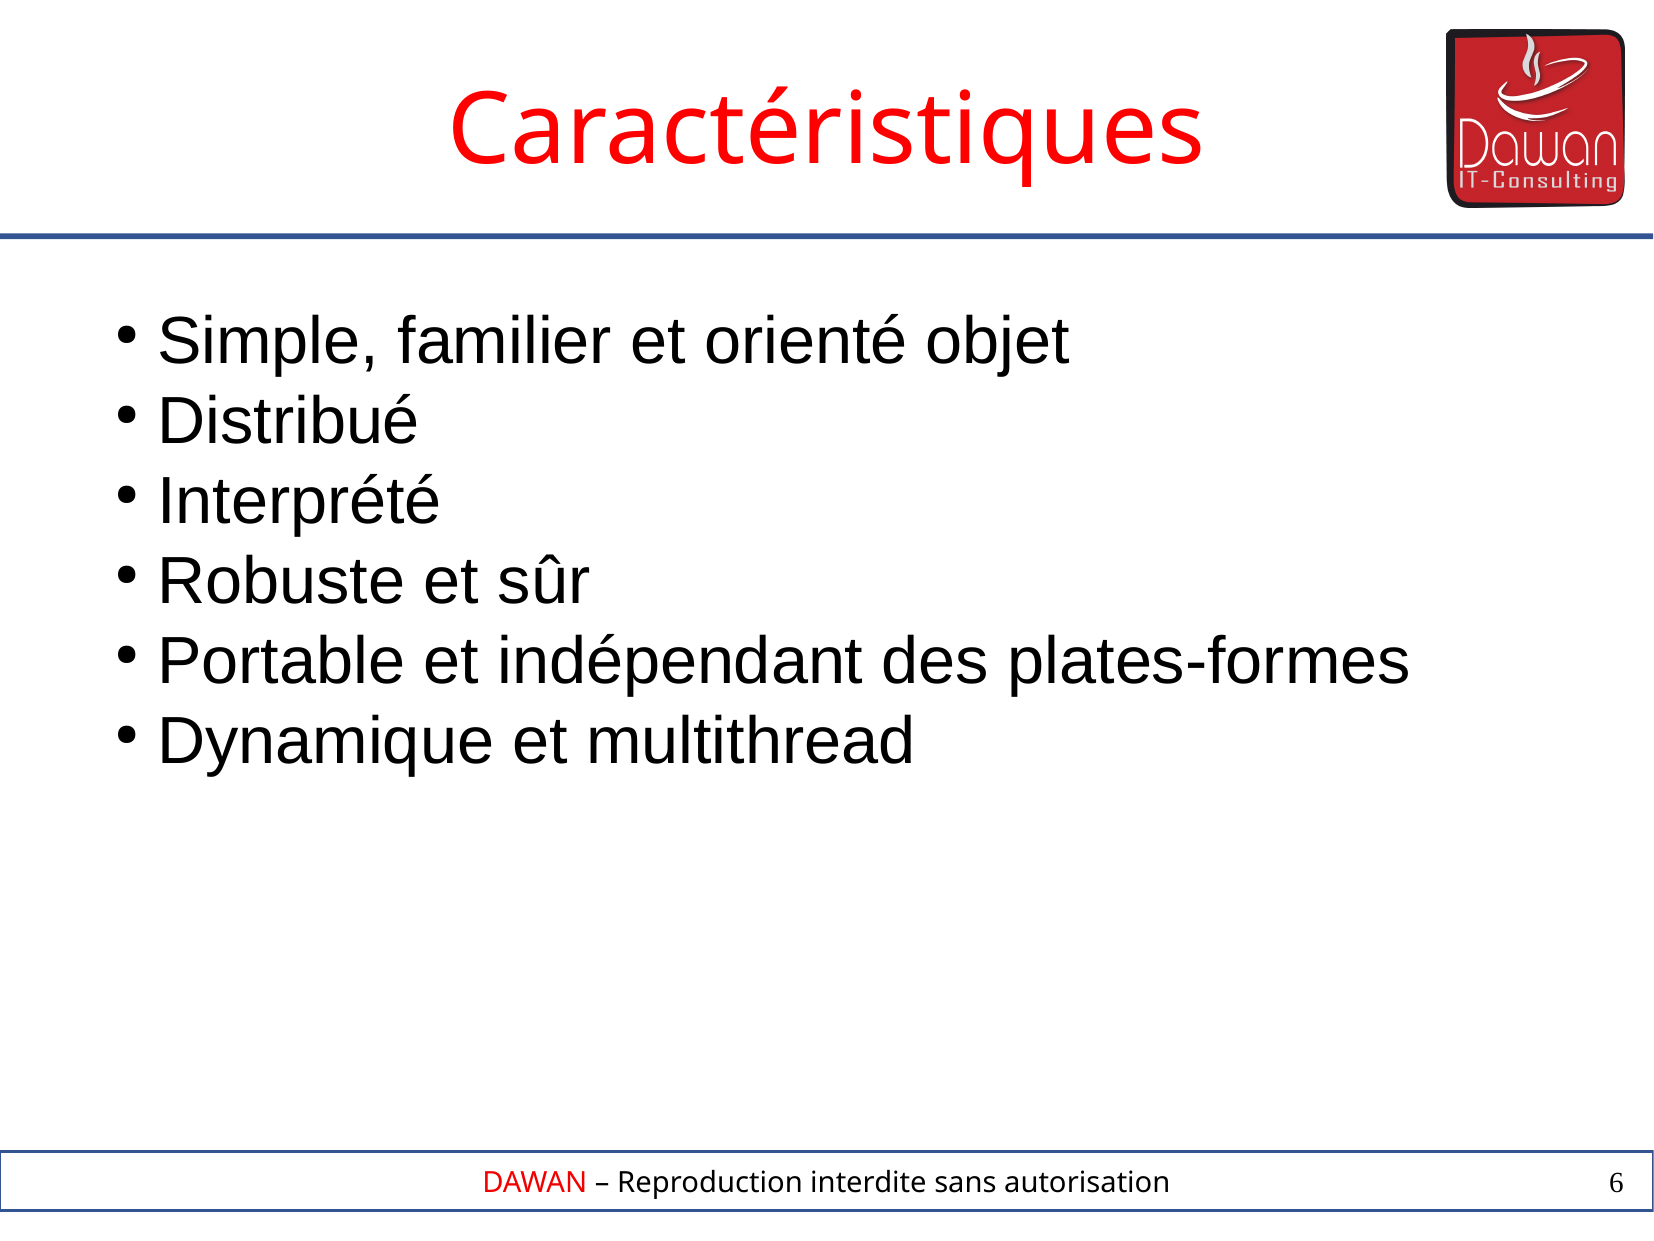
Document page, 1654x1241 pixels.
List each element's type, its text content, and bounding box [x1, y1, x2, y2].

text_box Simple, familier et orienté objet Distribué Interprété Robuste et sûr Portable et indépendant des plates-formes Dynamique et multithread [100, 289, 1536, 784]
picture [1446, 29, 1625, 208]
text_box Caractéristiques [118, 56, 1536, 213]
slide_number 6 [1238, 1163, 1624, 1228]
